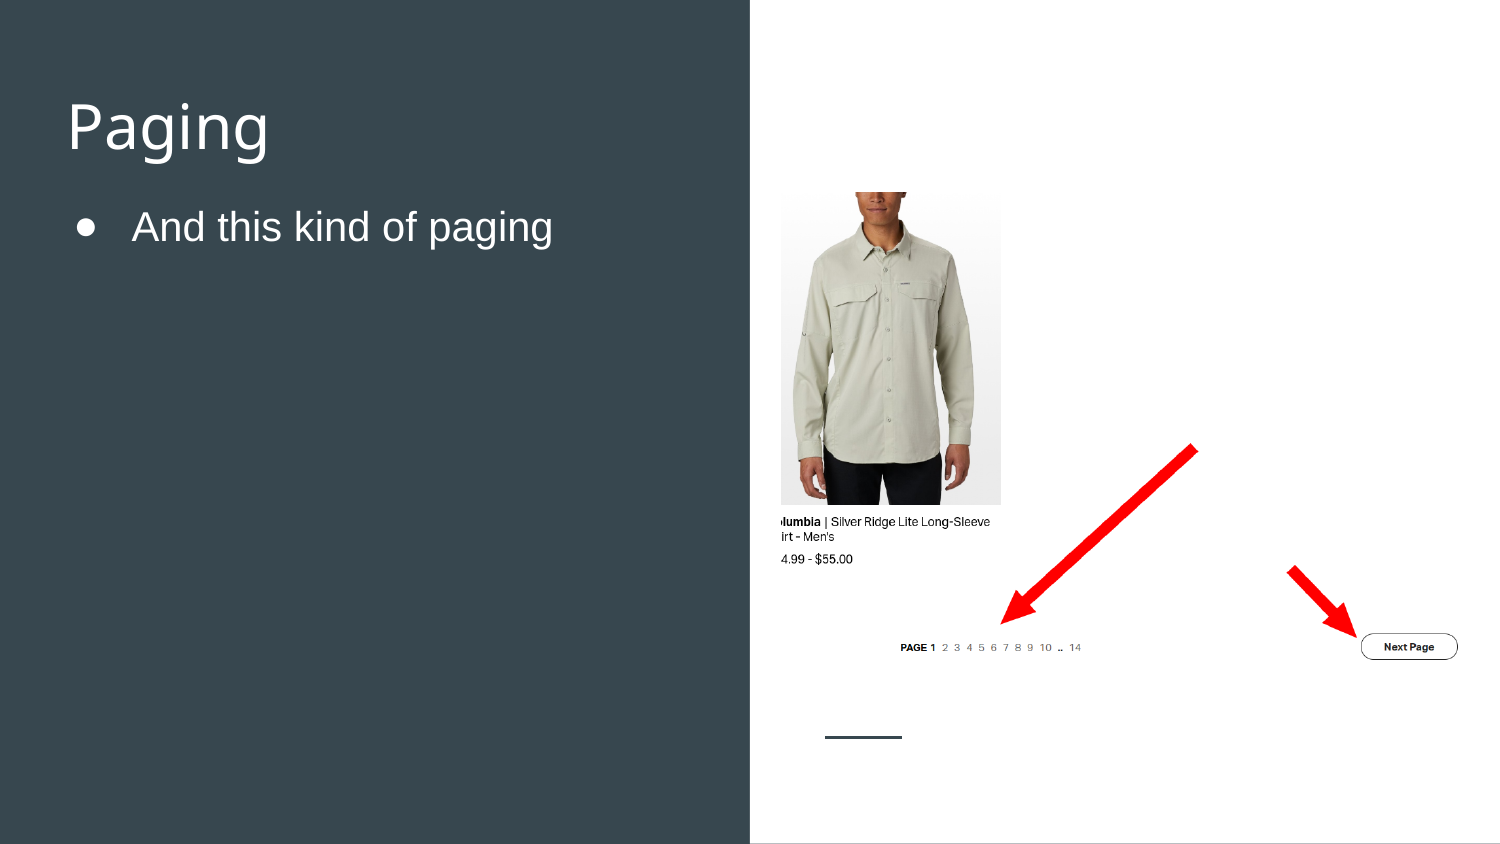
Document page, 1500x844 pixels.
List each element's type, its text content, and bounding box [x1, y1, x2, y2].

list And this kind of paging [41, 177, 707, 739]
text_box Paging [51, 71, 957, 178]
picture [781, 166, 1469, 678]
